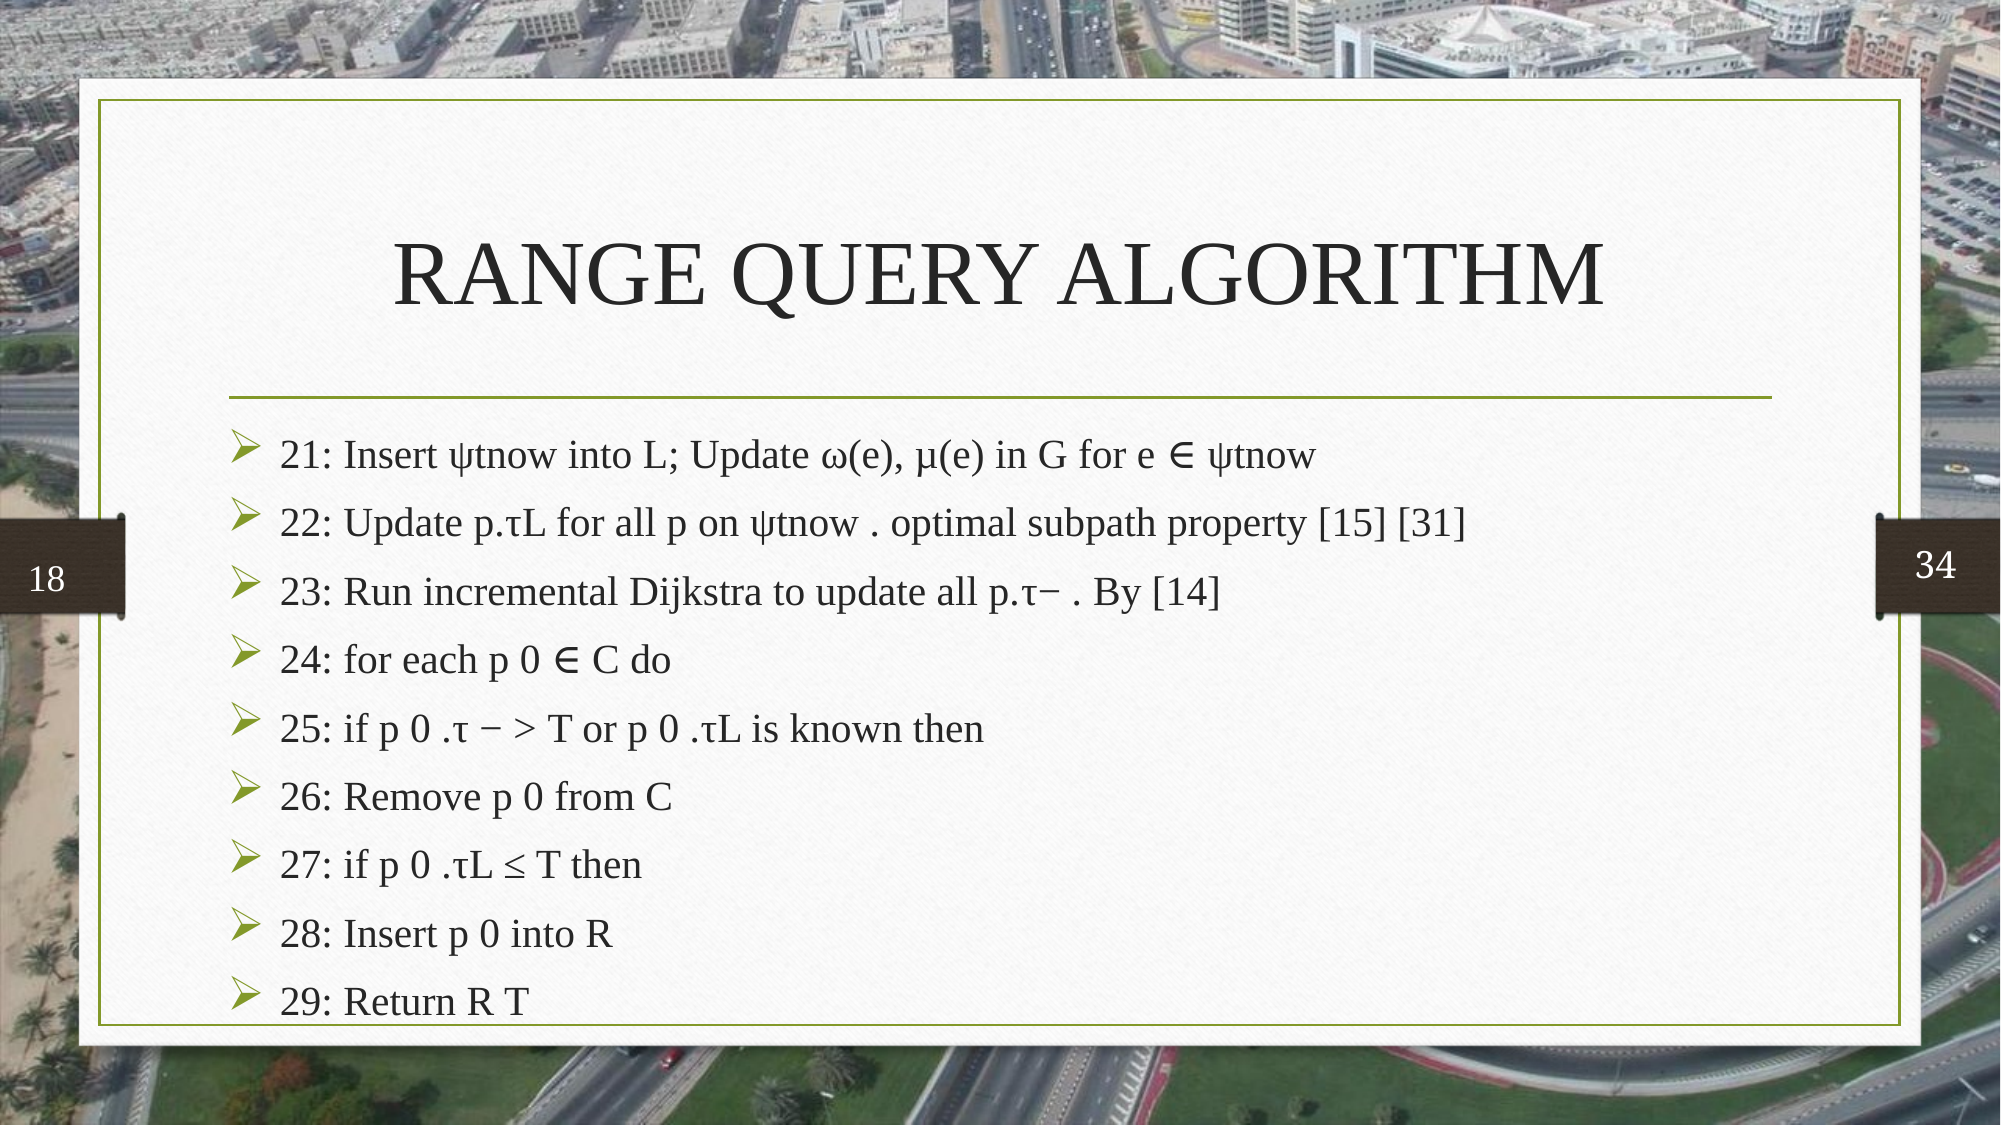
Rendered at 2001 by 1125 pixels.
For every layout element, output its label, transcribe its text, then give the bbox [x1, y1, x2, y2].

text_box 18 [0, 546, 107, 607]
list 21: Insert ψtnow into L; Update ω(e), µ(e) in G for e ∈ ψtnow 22: Update p.τL for all p on ψtnow . optimal subpath property [15] [31] 23: Run incremental Dijkstra to update all p.τ− . By [14] 24: for each p 0 ∈ C do 25: if p 0 .τ − > T or p 0 .τL is known then 26: Remove p 0 from C 27: if p 0 .τL ≤ T then 28: Insert p 0 into R 29: Return R T [212, 419, 1788, 1037]
text_box 34 [1889, 533, 1972, 594]
picture [0, 0, 2001, 1125]
title RANGE QUERY ALGORITHM [212, 161, 1788, 375]
